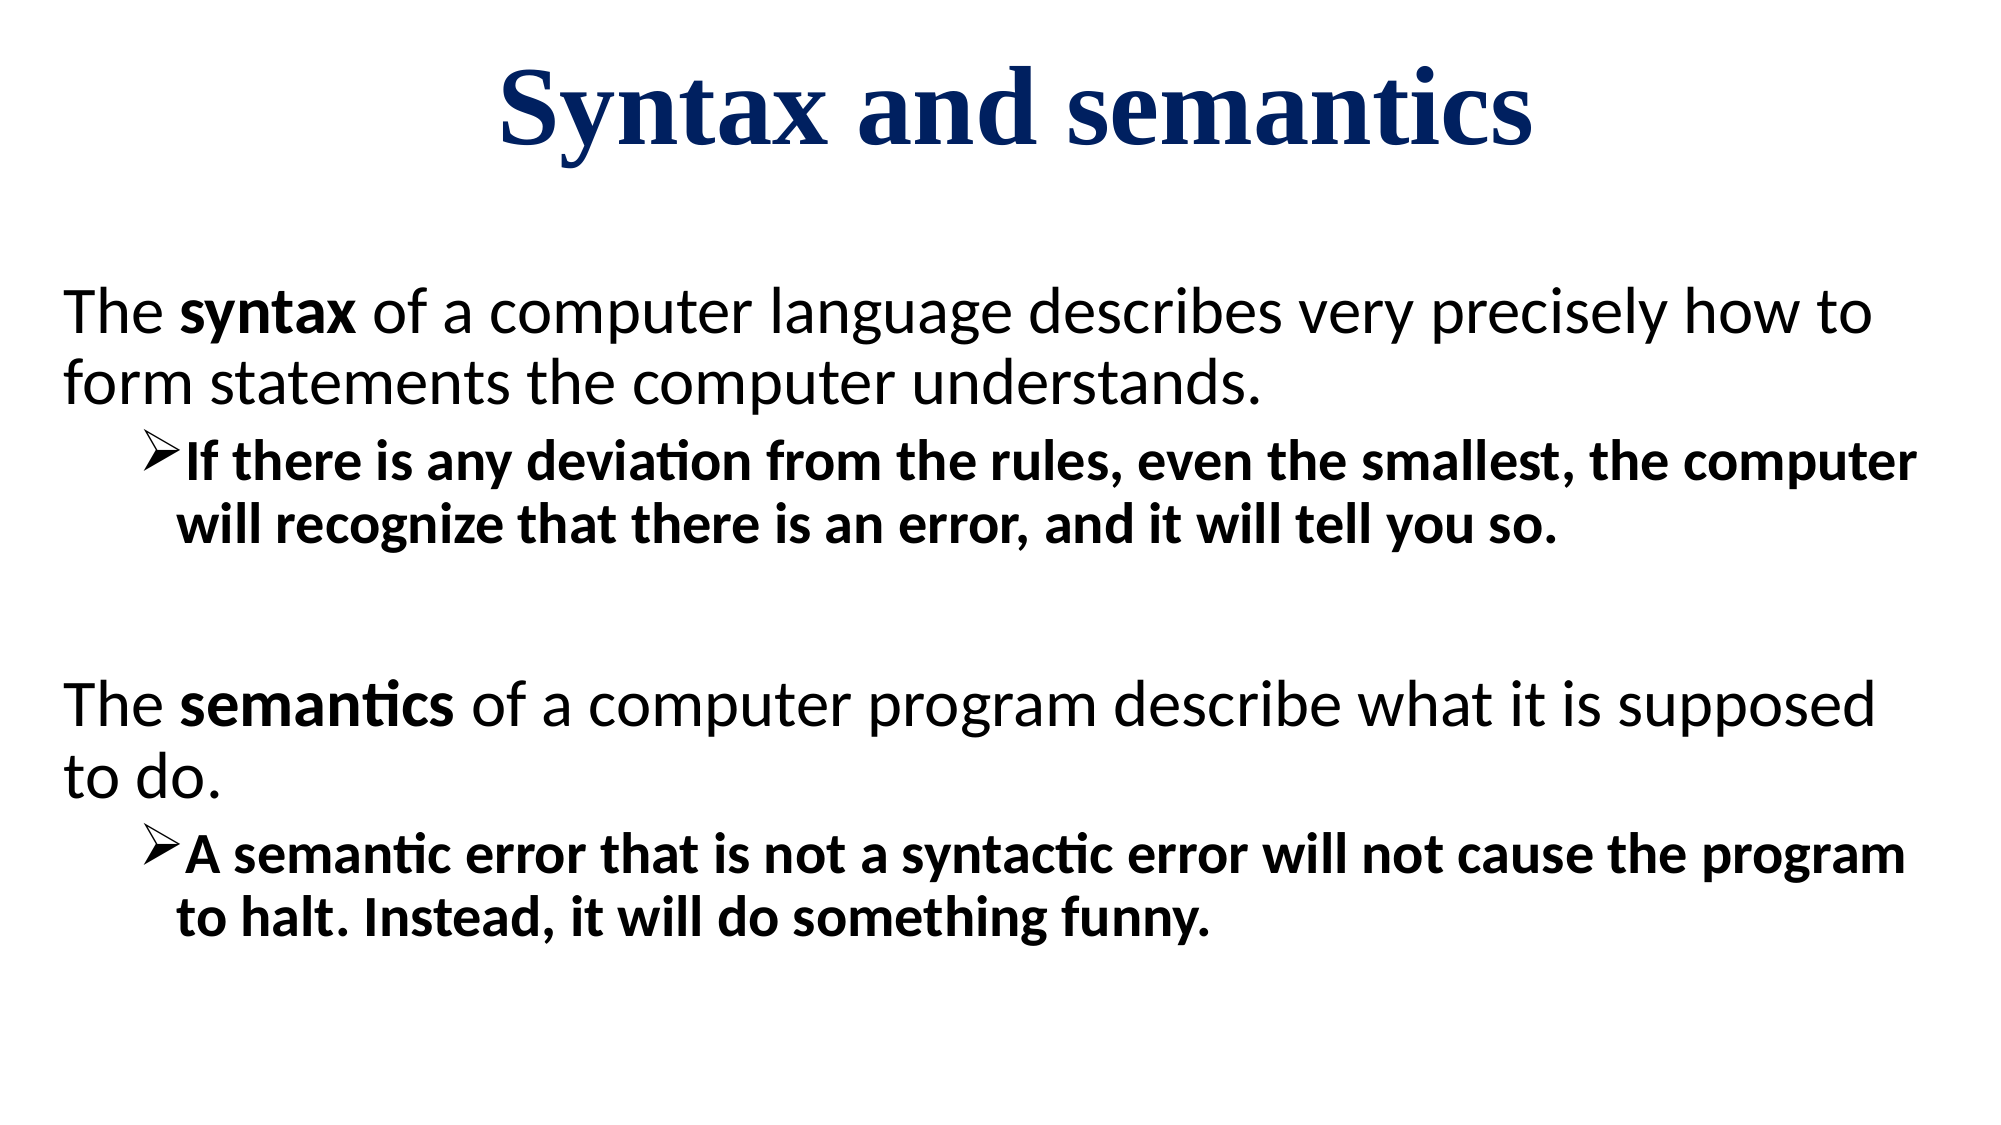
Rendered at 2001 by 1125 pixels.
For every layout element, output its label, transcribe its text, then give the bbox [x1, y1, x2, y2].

list The syntax of a computer language describes very precisely how to form statements the computer understands. If there is any deviation from the rules, even the smallest, the computer will recognize that there is an error, and it will tell you so. The semantics of a computer program describe what it is supposed to do. A semantic error that is not a syntactic error will not cause the program to halt. Instead, it will do something funny. [48, 268, 1947, 1046]
title Syntax and semantics [153, 0, 1879, 218]
